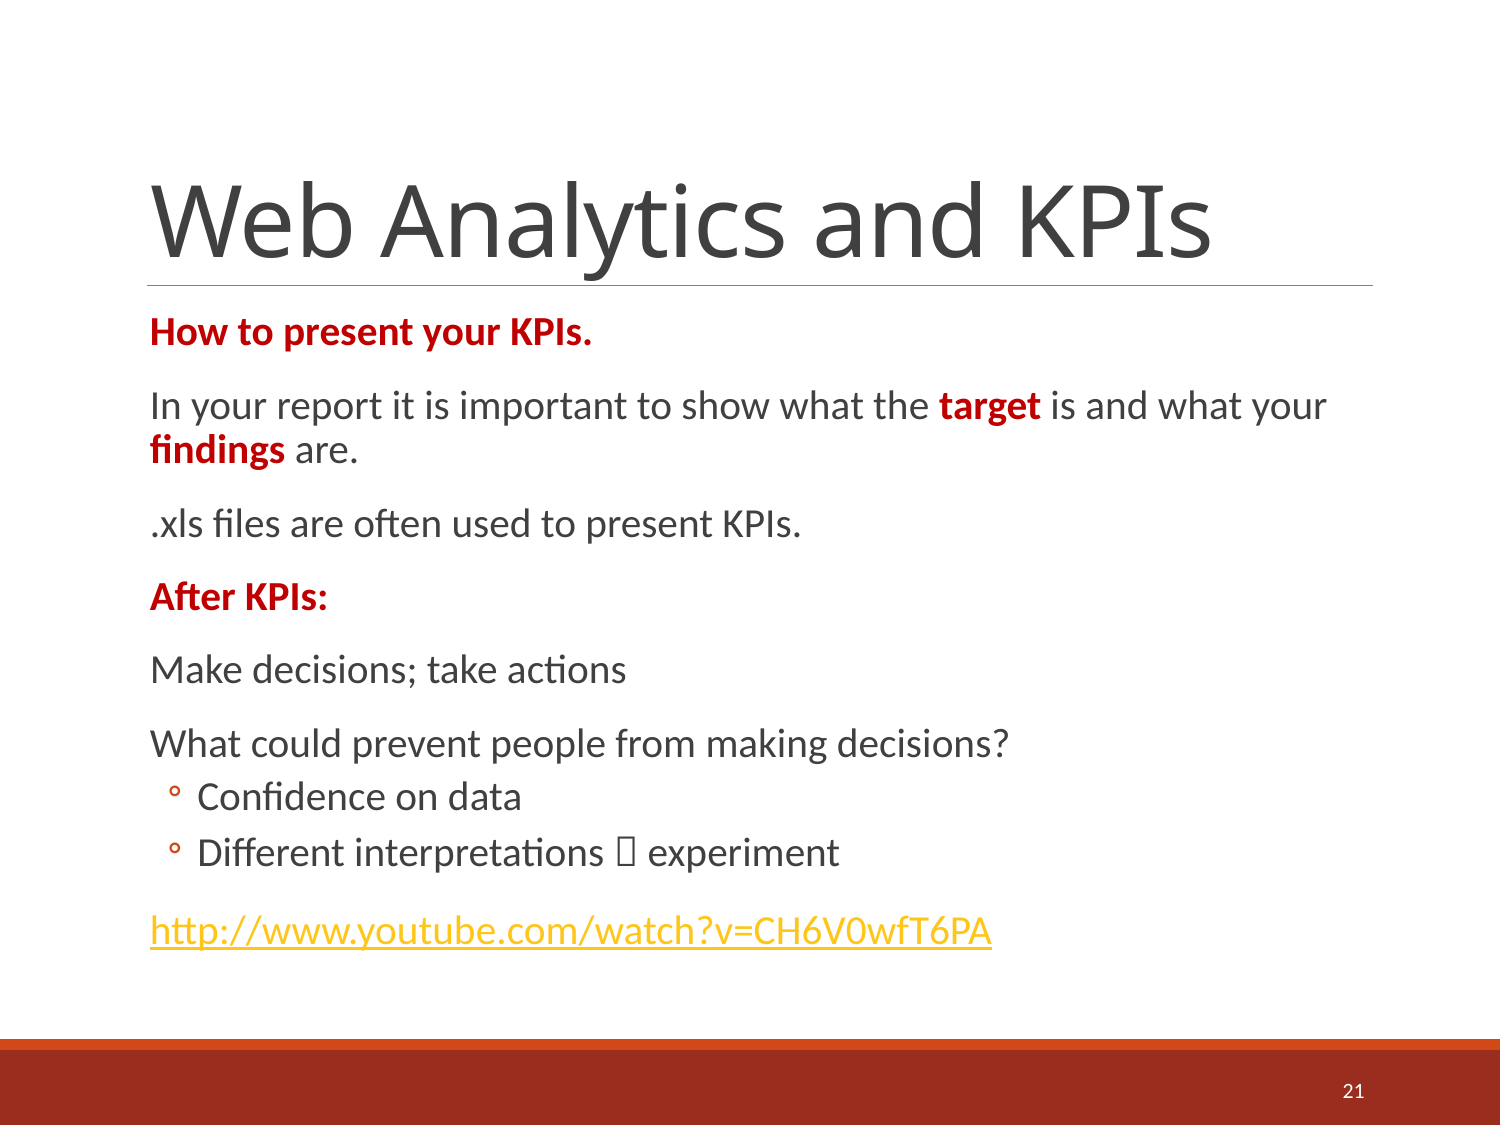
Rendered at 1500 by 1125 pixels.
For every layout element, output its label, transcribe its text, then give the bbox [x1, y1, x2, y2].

list How to present your KPIs. In your report it is important to show what the target is and what your findings are. .xls files are often used to present KPIs. After KPIs: Make decisions; take actions What could prevent people from making decisions? Confidence on data Different interpretations  experiment http://www.youtube.com/watch?v=CH6V0wfT6PA [135, 302, 1373, 963]
slide_number 21 [1218, 1059, 1380, 1120]
title Web Analytics and KPIs [135, 47, 1373, 285]
